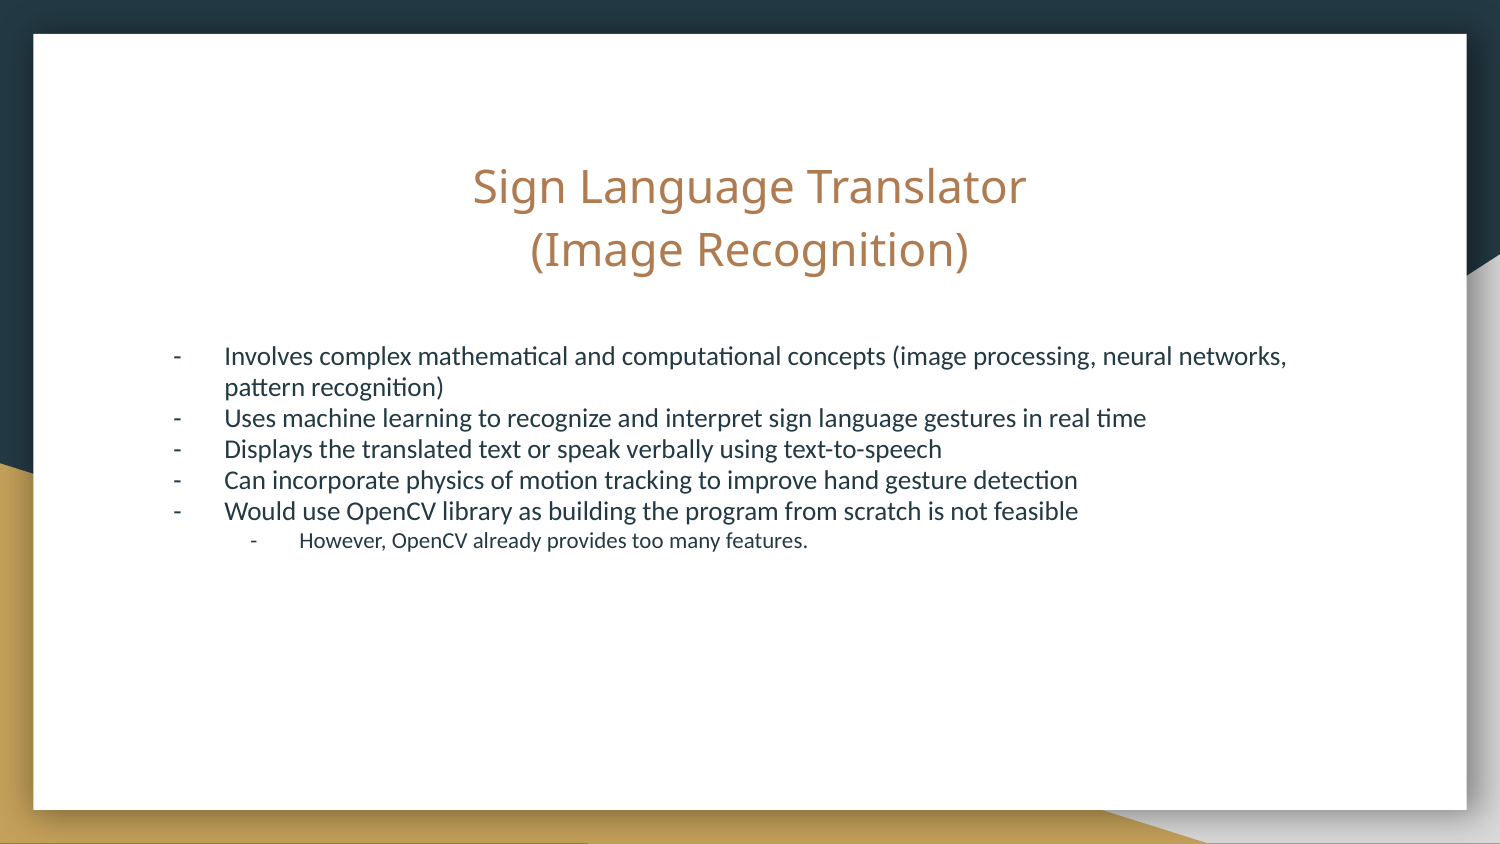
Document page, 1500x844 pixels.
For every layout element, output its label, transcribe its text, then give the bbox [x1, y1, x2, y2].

title Sign Language Translator (Image Recognition) [134, 138, 1366, 296]
list Involves complex mathematical and computational concepts (image processing, neural networks, pattern recognition) Uses machine learning to recognize and interpret sign language gestures in real time Displays the translated text or speak verbally using text-to-speech Can incorporate physics of motion tracking to improve hand gesture detection Would use OpenCV library as building the program from scratch is not feasible However, OpenCV already provides too many features. [134, 326, 1366, 729]
